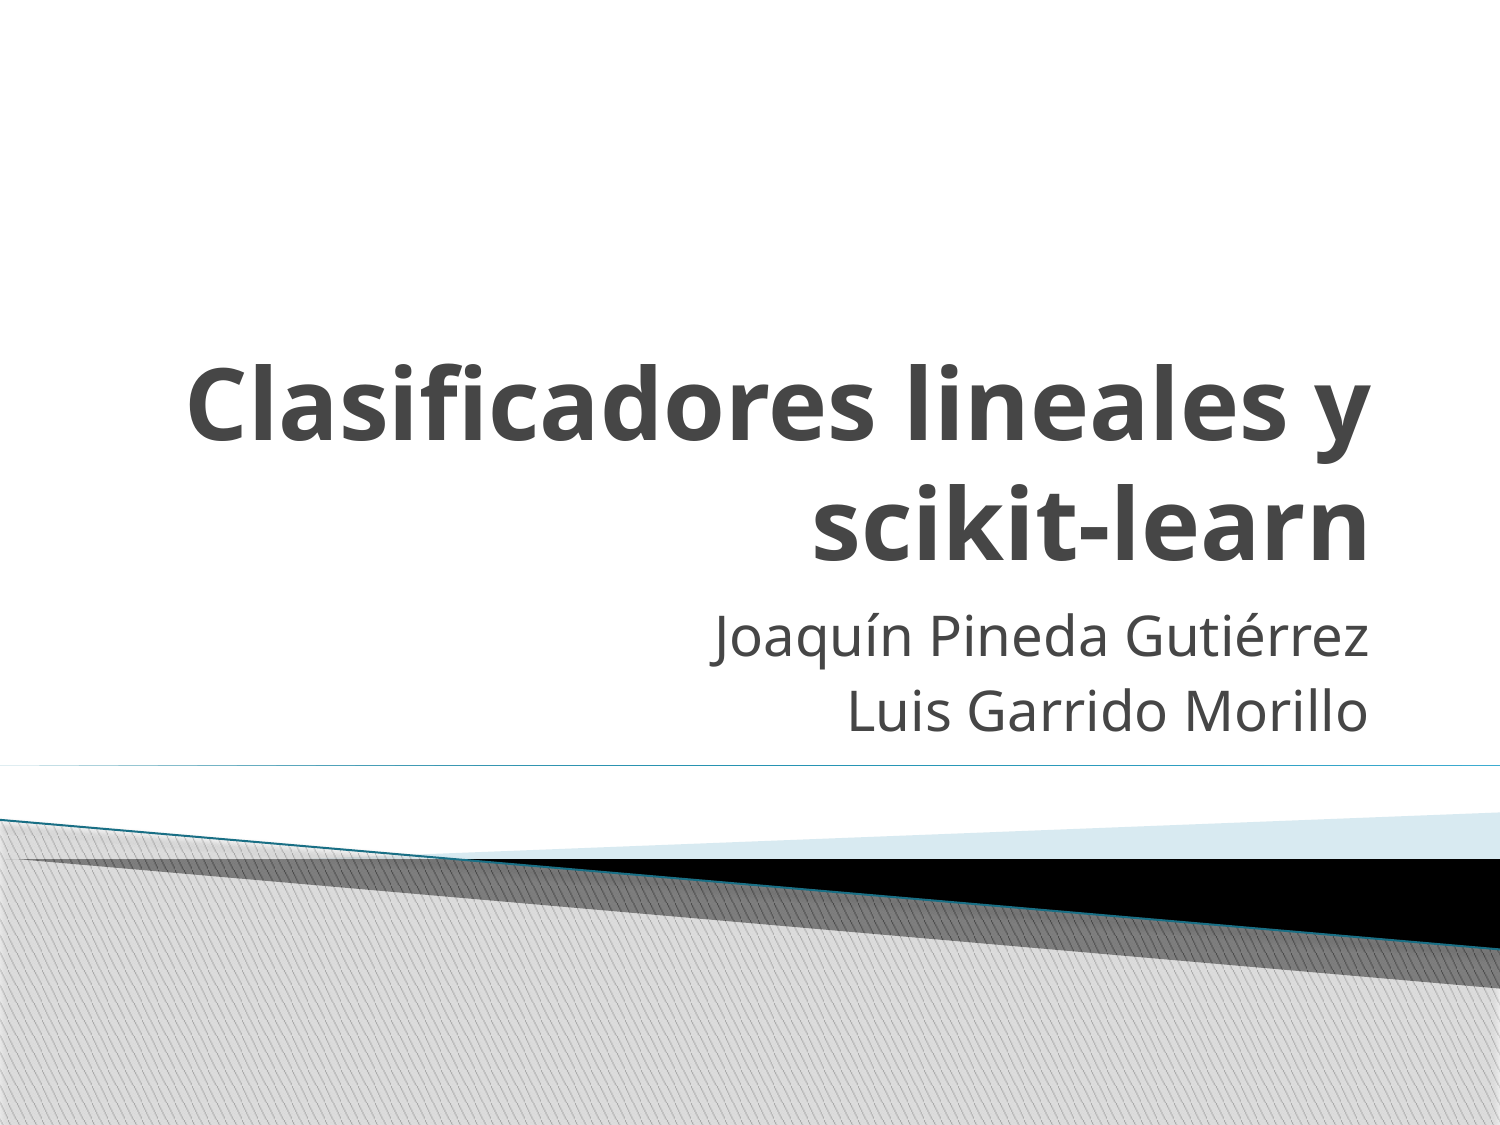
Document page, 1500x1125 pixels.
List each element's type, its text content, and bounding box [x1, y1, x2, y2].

subtitle Joaquín Pineda Gutiérrez Luis Garrido Morillo [112, 592, 1388, 790]
title Clasificadores lineales y scikit-learn [112, 287, 1388, 588]
picture [5, 859, 1500, 989]
